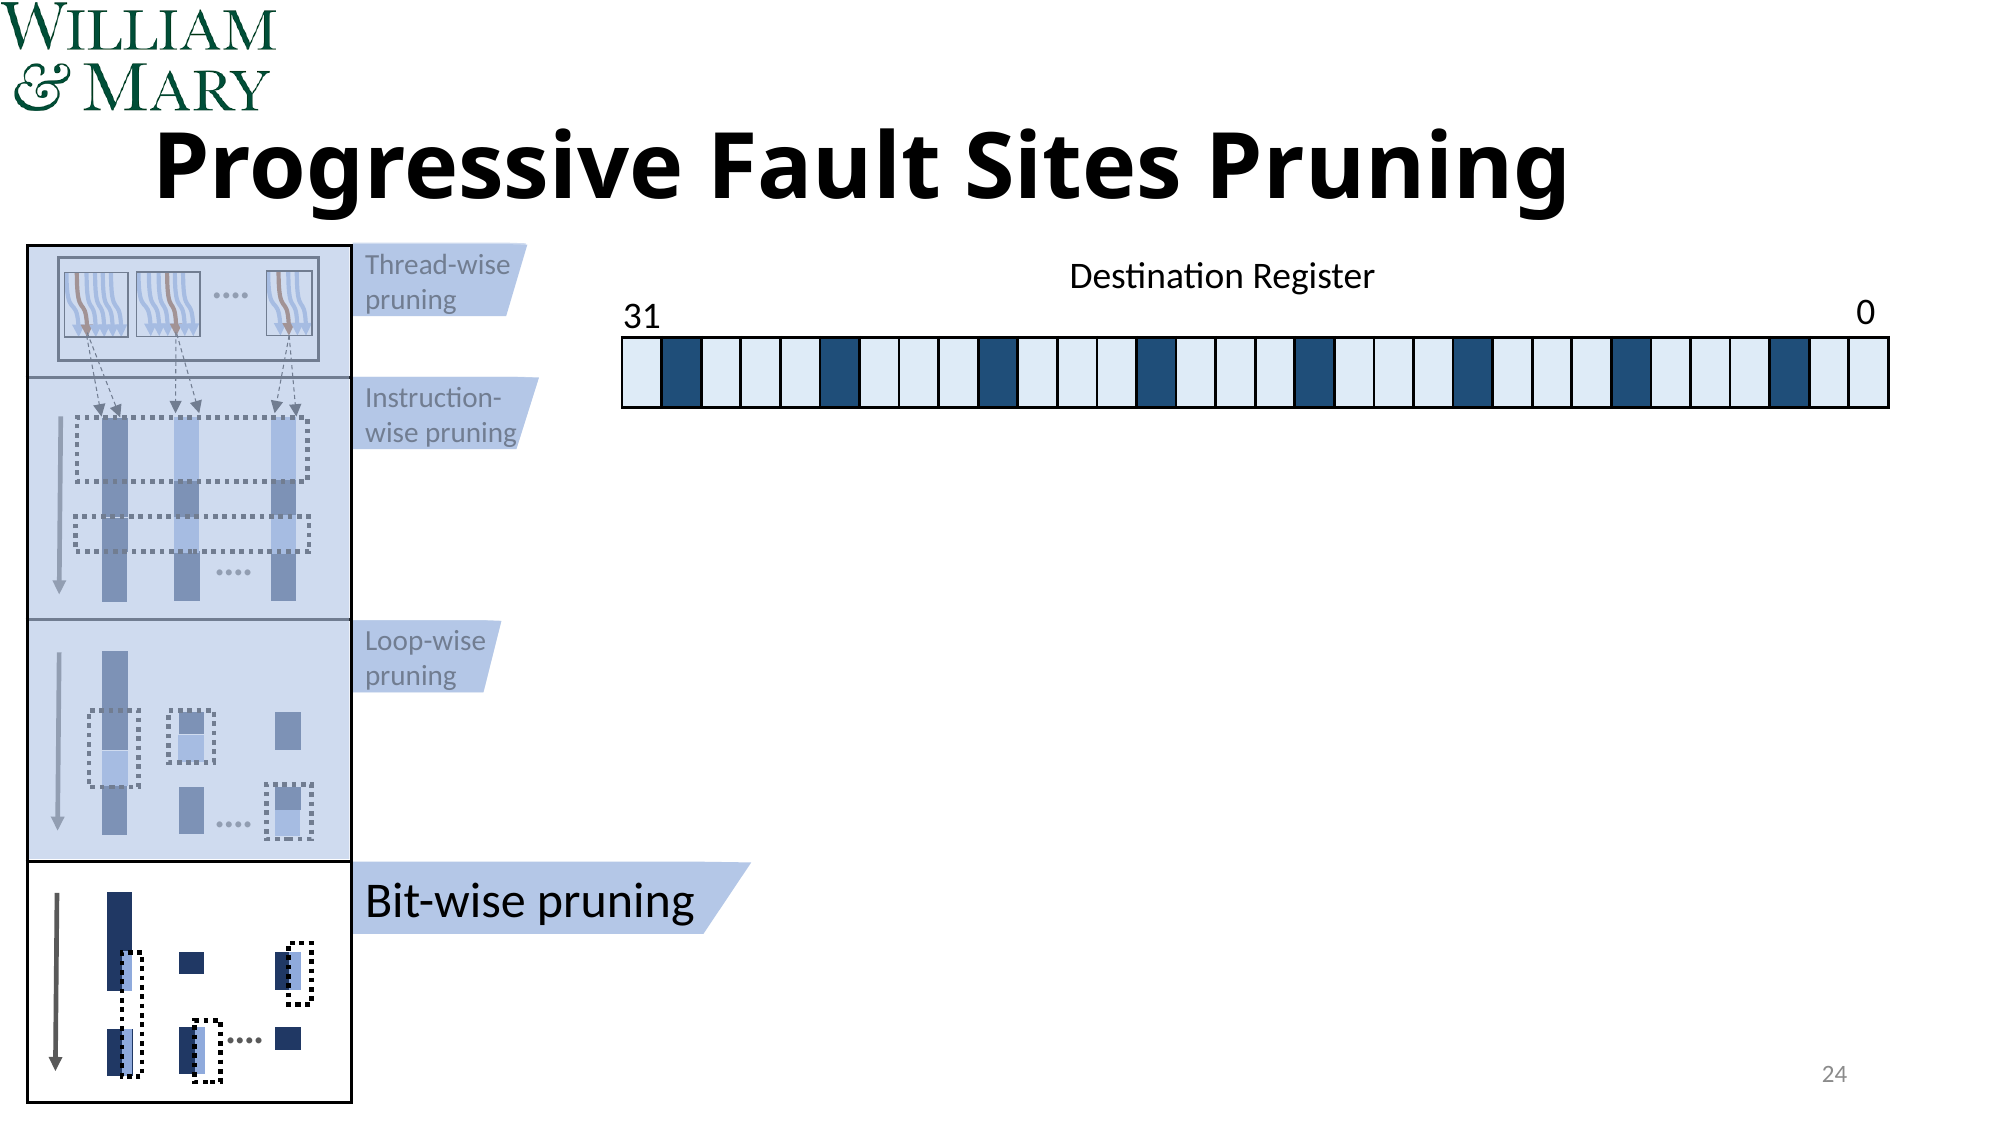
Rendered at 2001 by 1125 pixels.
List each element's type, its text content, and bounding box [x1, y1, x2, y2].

text_box [353, 619, 503, 694]
slide_number 24 [1412, 1042, 1863, 1103]
table_header [1059, 339, 1096, 406]
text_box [25, 241, 352, 1103]
table_header [900, 339, 937, 406]
table_header [1336, 339, 1373, 406]
table_header [1692, 339, 1729, 406]
table_header [1138, 339, 1175, 406]
table_header [663, 339, 700, 406]
table_header [1019, 339, 1056, 406]
table_header [1731, 339, 1768, 406]
text_box Destination Register [1054, 243, 1391, 304]
table_header [782, 339, 819, 406]
text_box [352, 241, 528, 316]
table_header [940, 339, 977, 406]
table_header [1534, 339, 1570, 406]
table_header [1098, 339, 1135, 406]
table_header [742, 339, 779, 406]
table_header [1375, 339, 1412, 406]
table_header [623, 344, 660, 406]
table_header [1811, 339, 1847, 406]
table_header [1217, 339, 1254, 406]
table_header [821, 339, 858, 406]
text_box 0 [1841, 280, 1891, 340]
table_header [1454, 339, 1491, 406]
title Progressive Fault Sites Pruning [137, 59, 1863, 278]
table_header [1652, 339, 1689, 406]
table_header [1850, 340, 1887, 406]
text_box Bit-wise pruning [353, 860, 754, 935]
table_header [1771, 339, 1808, 406]
table_header [1573, 339, 1610, 406]
table_header [861, 339, 898, 406]
table_header [703, 339, 739, 406]
text_box 31 [608, 283, 676, 344]
table_header [1494, 339, 1531, 406]
text_box [353, 375, 541, 450]
picture [1, 2, 276, 111]
table_header [1177, 339, 1214, 406]
table_header [1296, 339, 1333, 406]
table_header [1257, 339, 1293, 406]
table_header [1613, 339, 1650, 406]
table_header [1415, 339, 1452, 406]
table_header [980, 339, 1016, 406]
